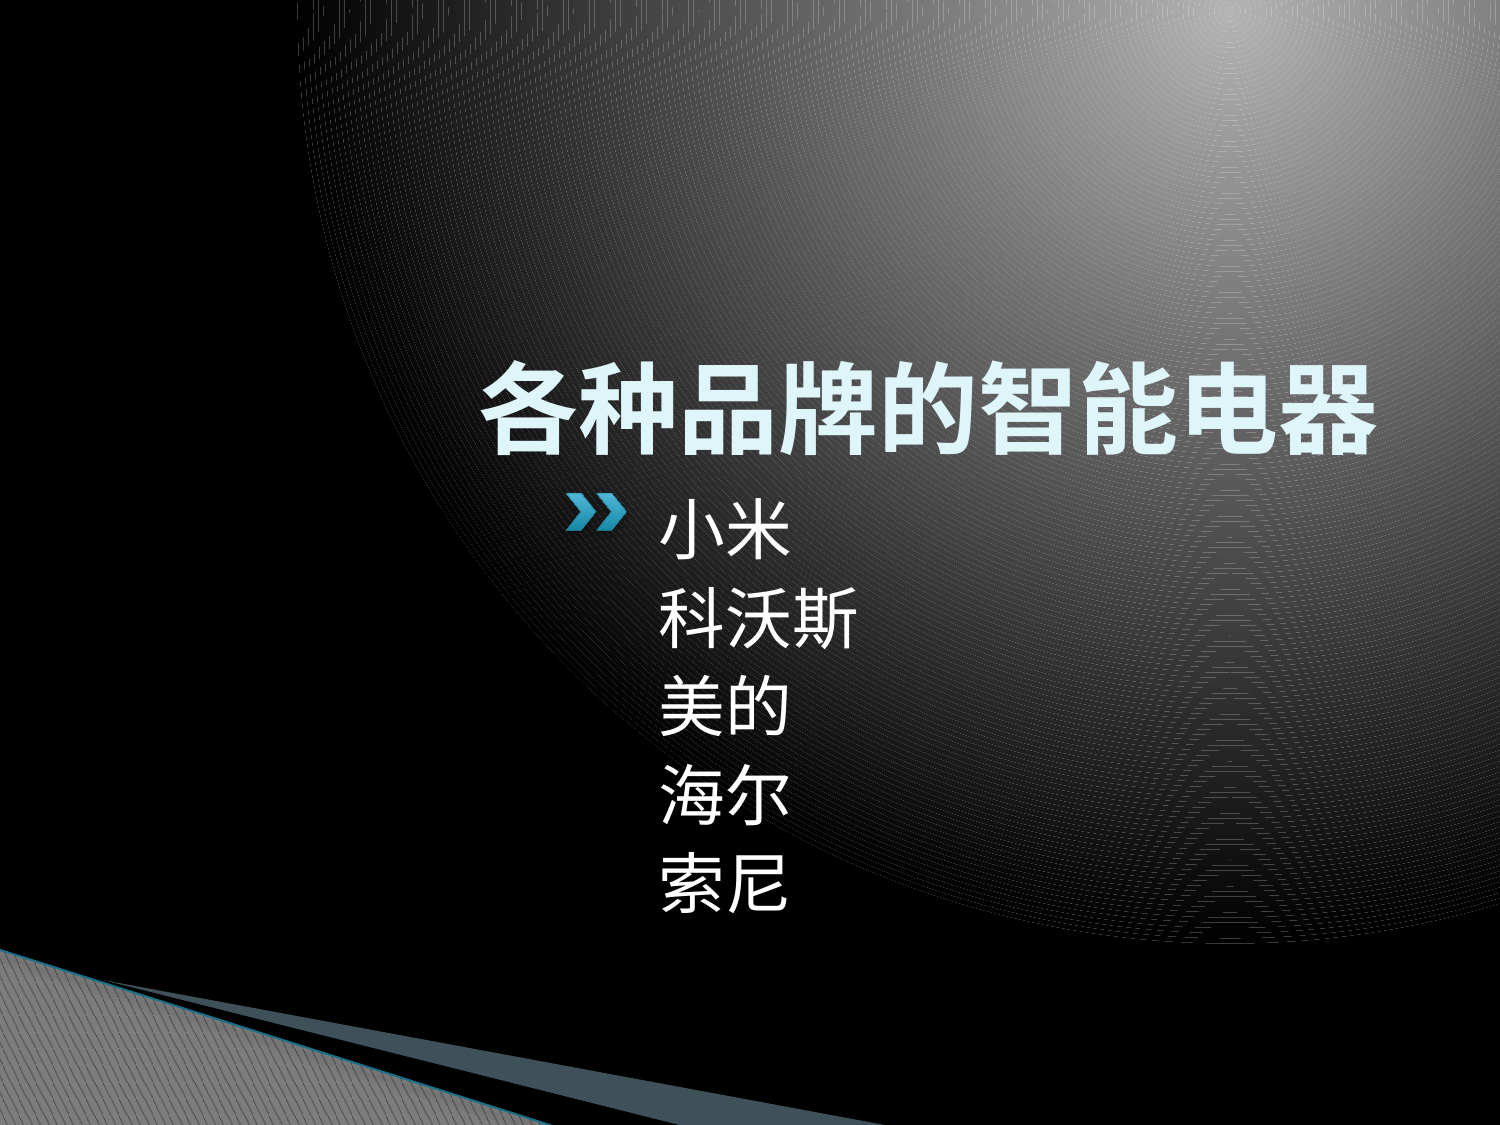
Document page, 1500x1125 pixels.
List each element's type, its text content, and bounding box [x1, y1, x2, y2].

picture [0, 952, 543, 1125]
title 各种品牌的智能电器 [118, 173, 1394, 474]
list 小米 科沃斯 美的 海尔 索尼 [643, 480, 1394, 1059]
